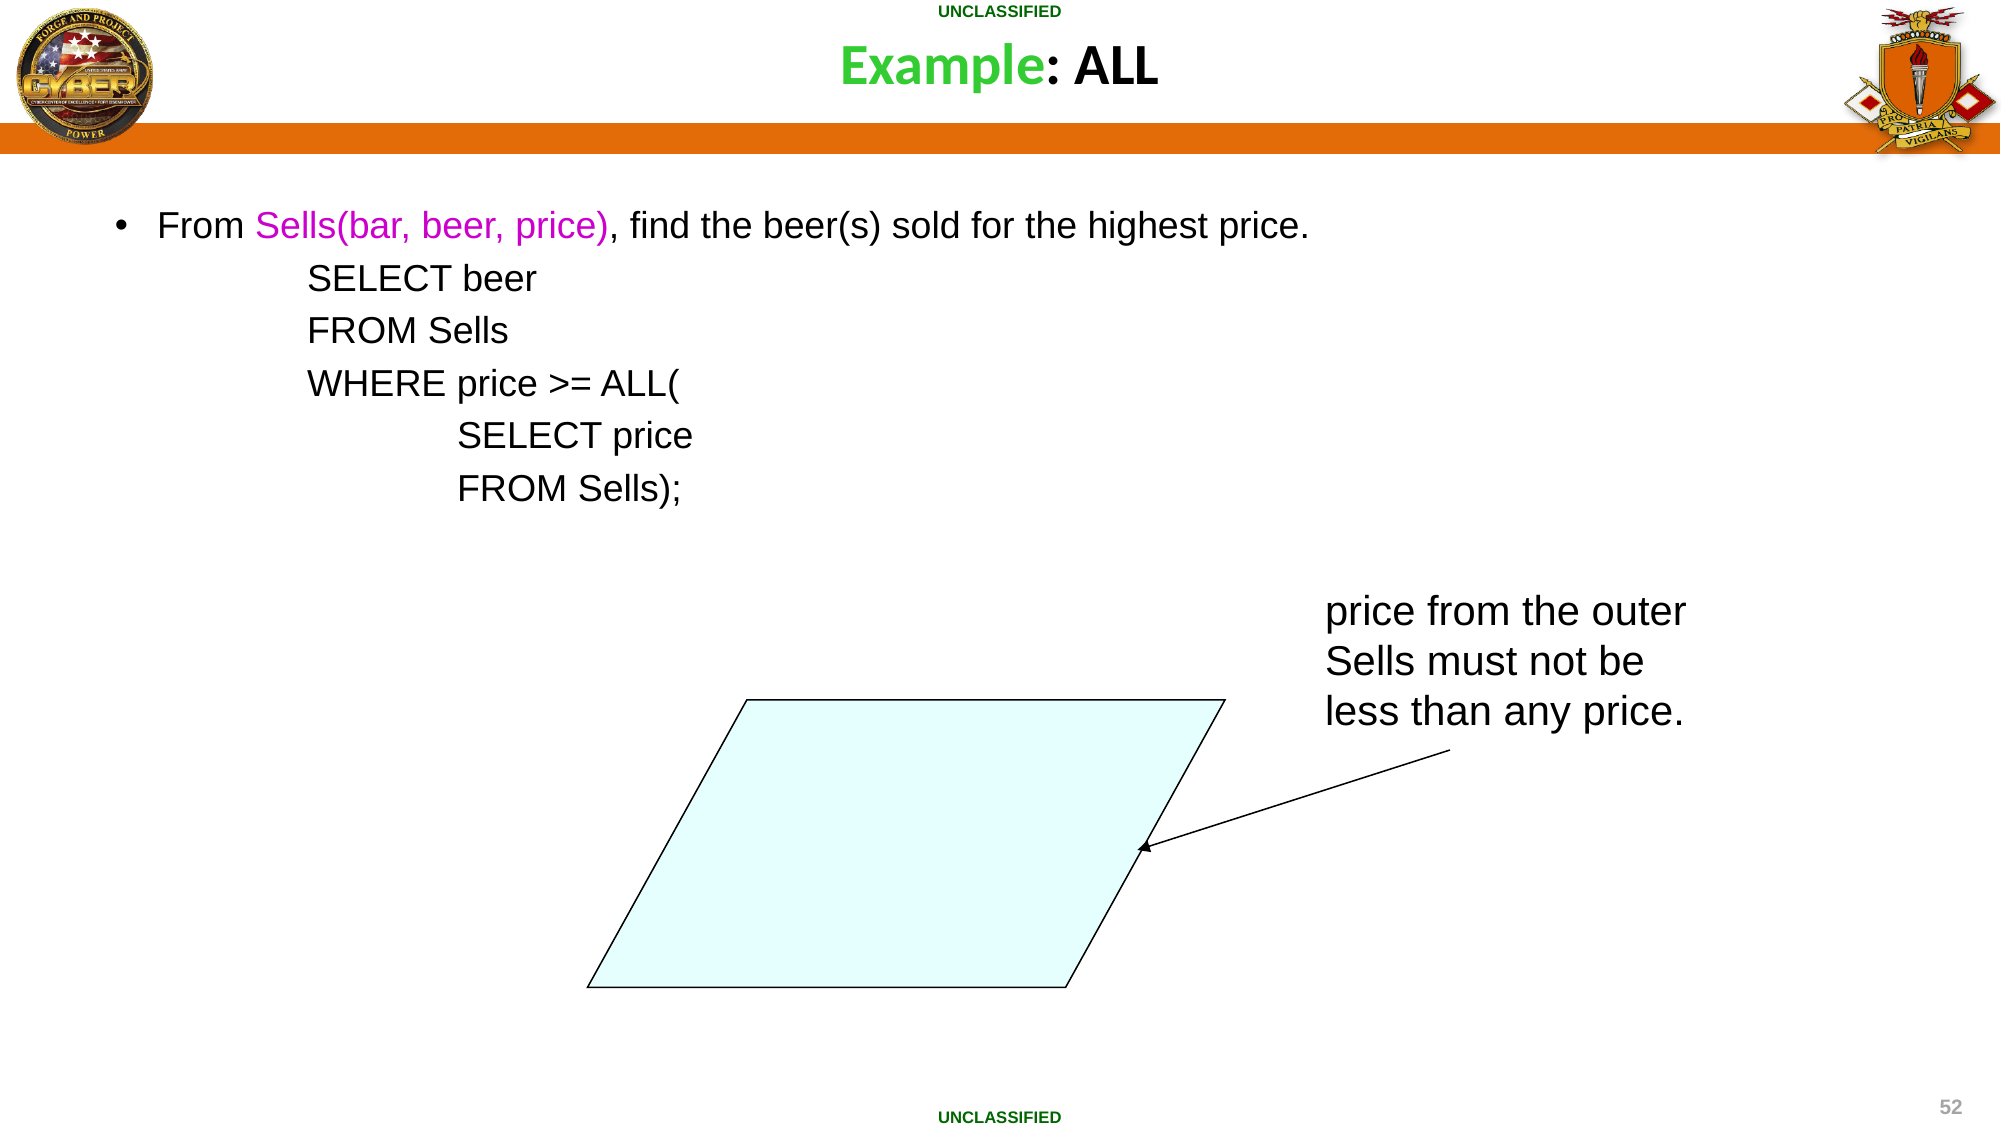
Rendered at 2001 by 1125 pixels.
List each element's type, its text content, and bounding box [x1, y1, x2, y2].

picture [1805, 0, 2001, 169]
title Example: ALL [0, 0, 2000, 124]
picture [3, 124, 166, 181]
list From Sells(bar, beer, price), find the beer(s) sold for the highest price. SELECT beer FROM Sells WHERE price >= ALL( SELECT price FROM Sells); [99, 193, 1900, 1005]
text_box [587, 575, 1711, 988]
